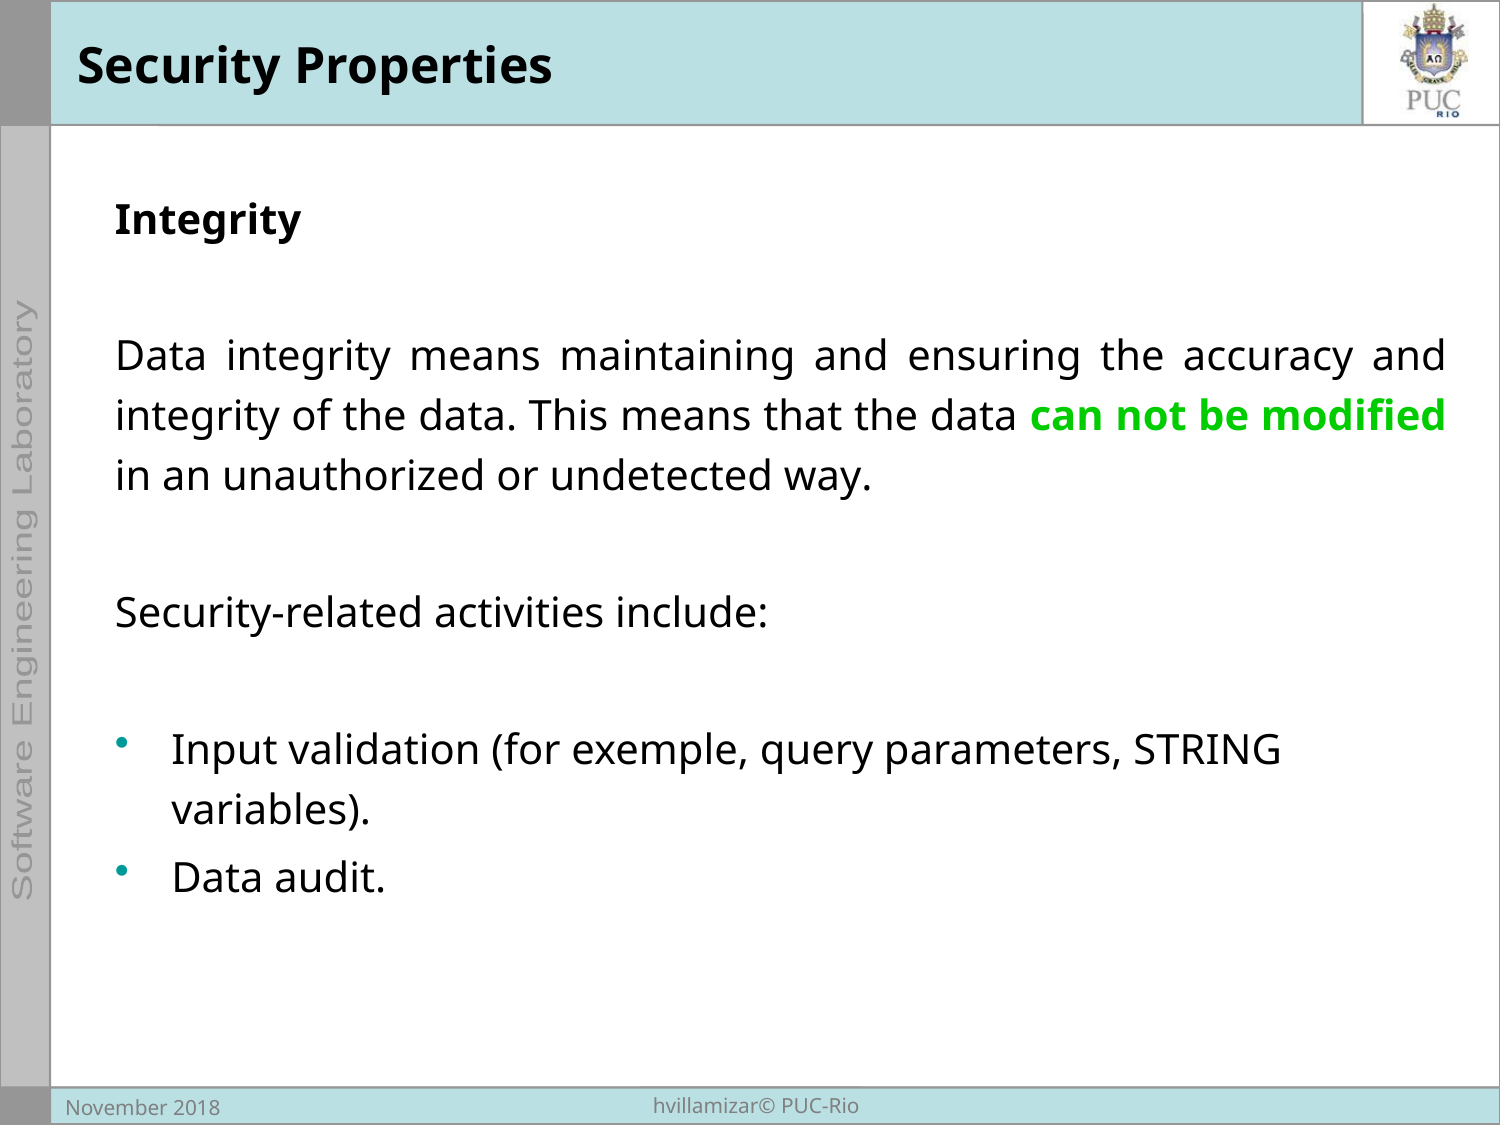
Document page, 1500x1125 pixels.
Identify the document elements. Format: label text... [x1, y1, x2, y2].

title Security Properties [62, 17, 1350, 111]
footer hvillamizar© PUC-Rio [274, 1085, 1238, 1124]
picture [1399, 2, 1469, 118]
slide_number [49, 1087, 325, 1125]
list Integrity Data integrity means maintaining and ensuring the accuracy and integrity of the data. This means that the data can not be modified in an unauthorized or undetected way. Security-related activities include: Input validation (for exemple, query parameters, STRING variables). Data audit. [99, 174, 1463, 1052]
